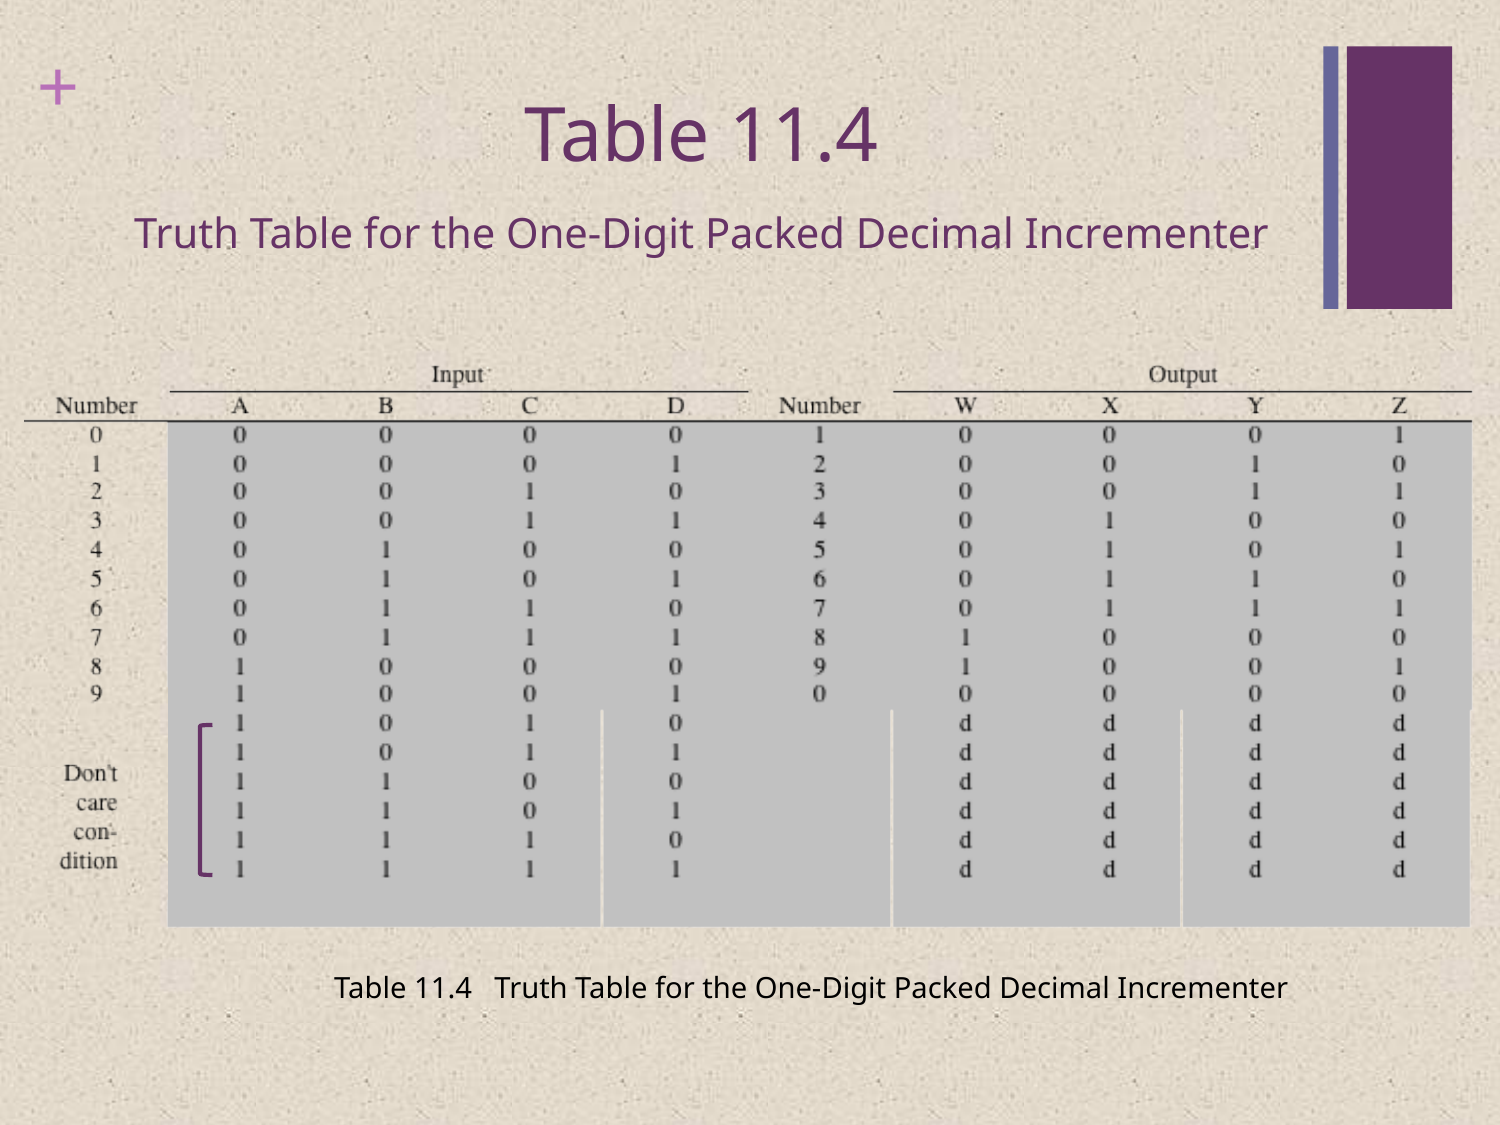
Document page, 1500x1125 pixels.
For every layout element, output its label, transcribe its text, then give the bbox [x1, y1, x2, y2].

title Table 11.4 Truth Table for the One-Digit Packed Decimal Incrementer [81, 79, 1322, 263]
text_box Table 11.4 Truth Table for the One-Digit Packed Decimal Incrementer [319, 964, 1311, 1013]
picture [0, 0, 1500, 1125]
